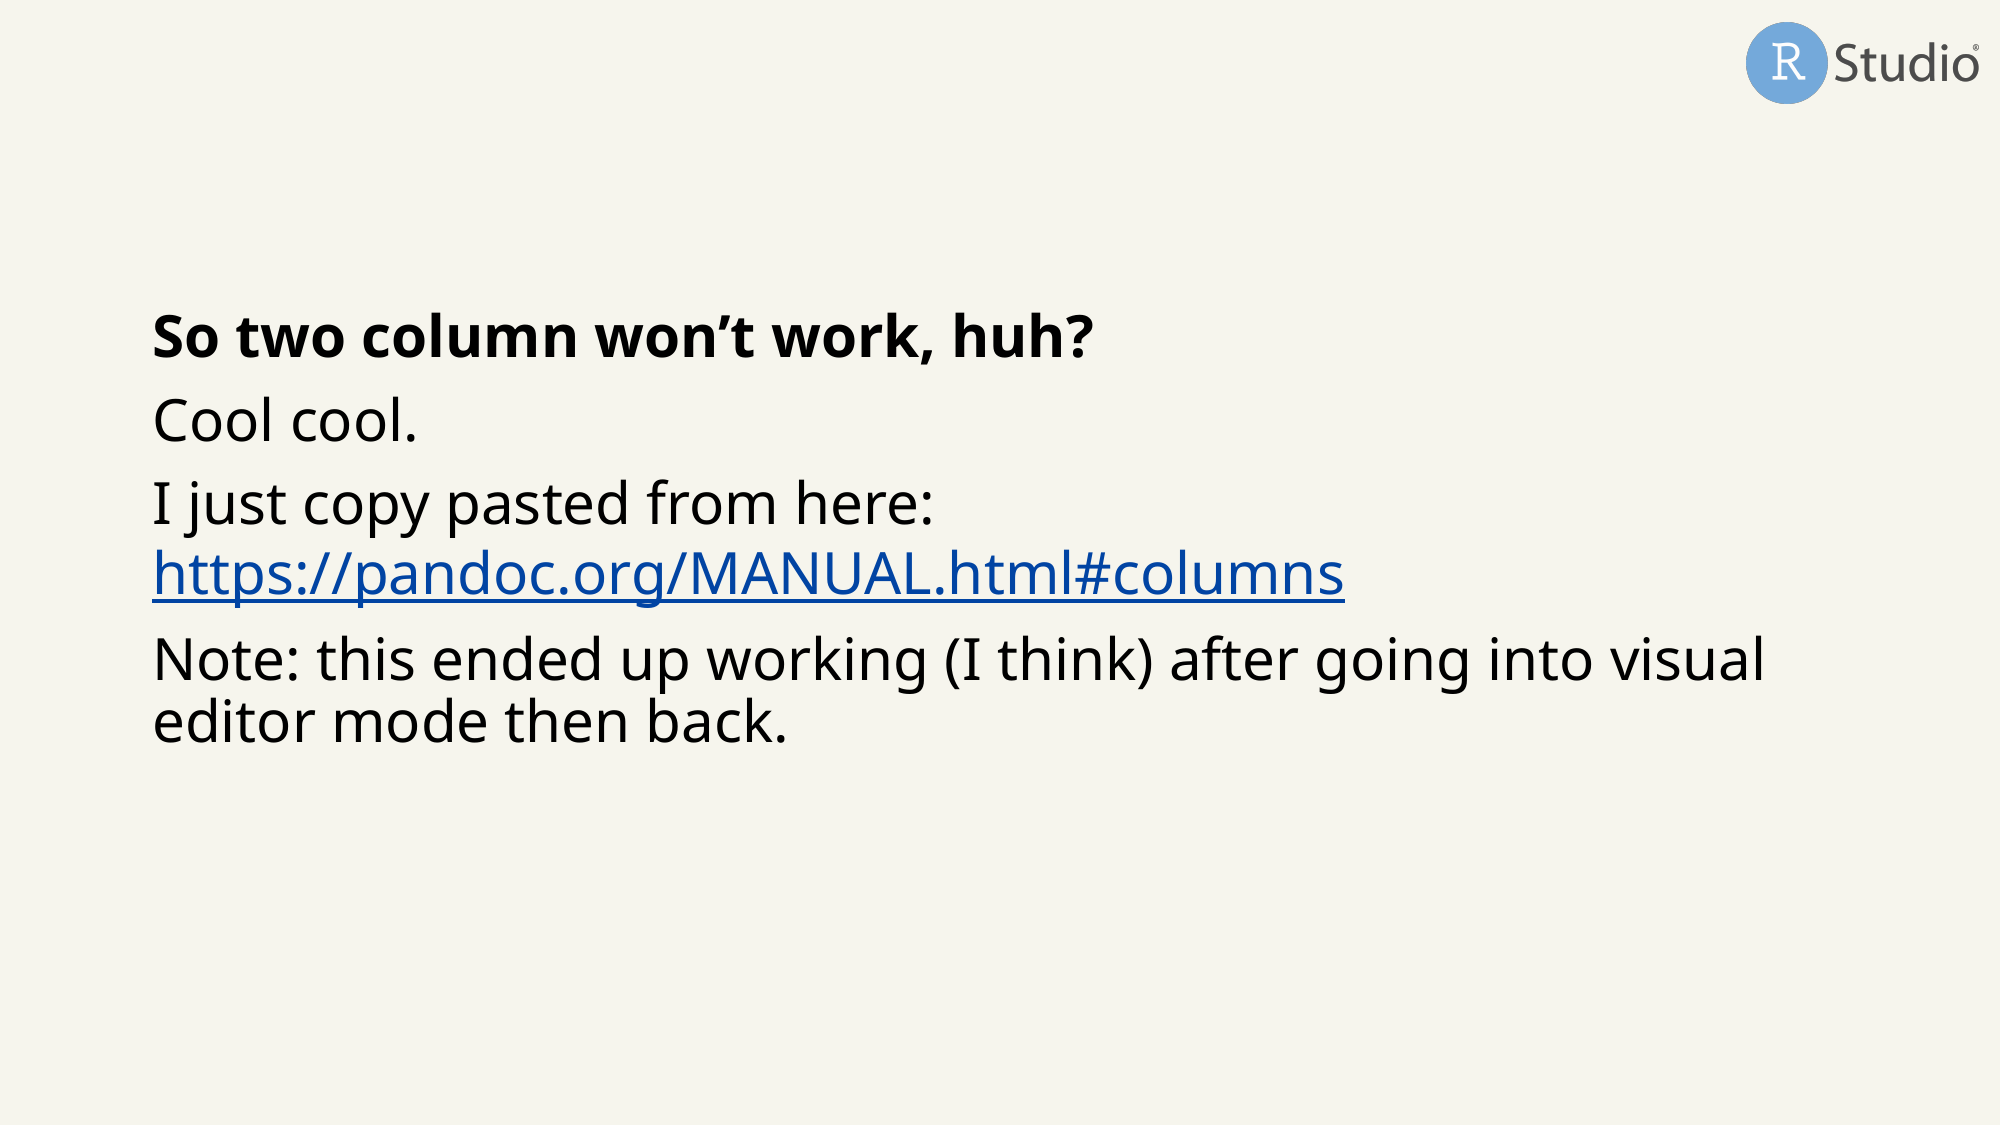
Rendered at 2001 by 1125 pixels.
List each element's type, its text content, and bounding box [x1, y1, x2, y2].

list So two column won’t work, huh? Cool cool. I just copy pasted from here: https://pandoc.org/MANUAL.html#columns Note: this ended up working (I think) after going into visual editor mode then back. [137, 299, 1863, 1014]
picture [1746, 22, 1979, 104]
